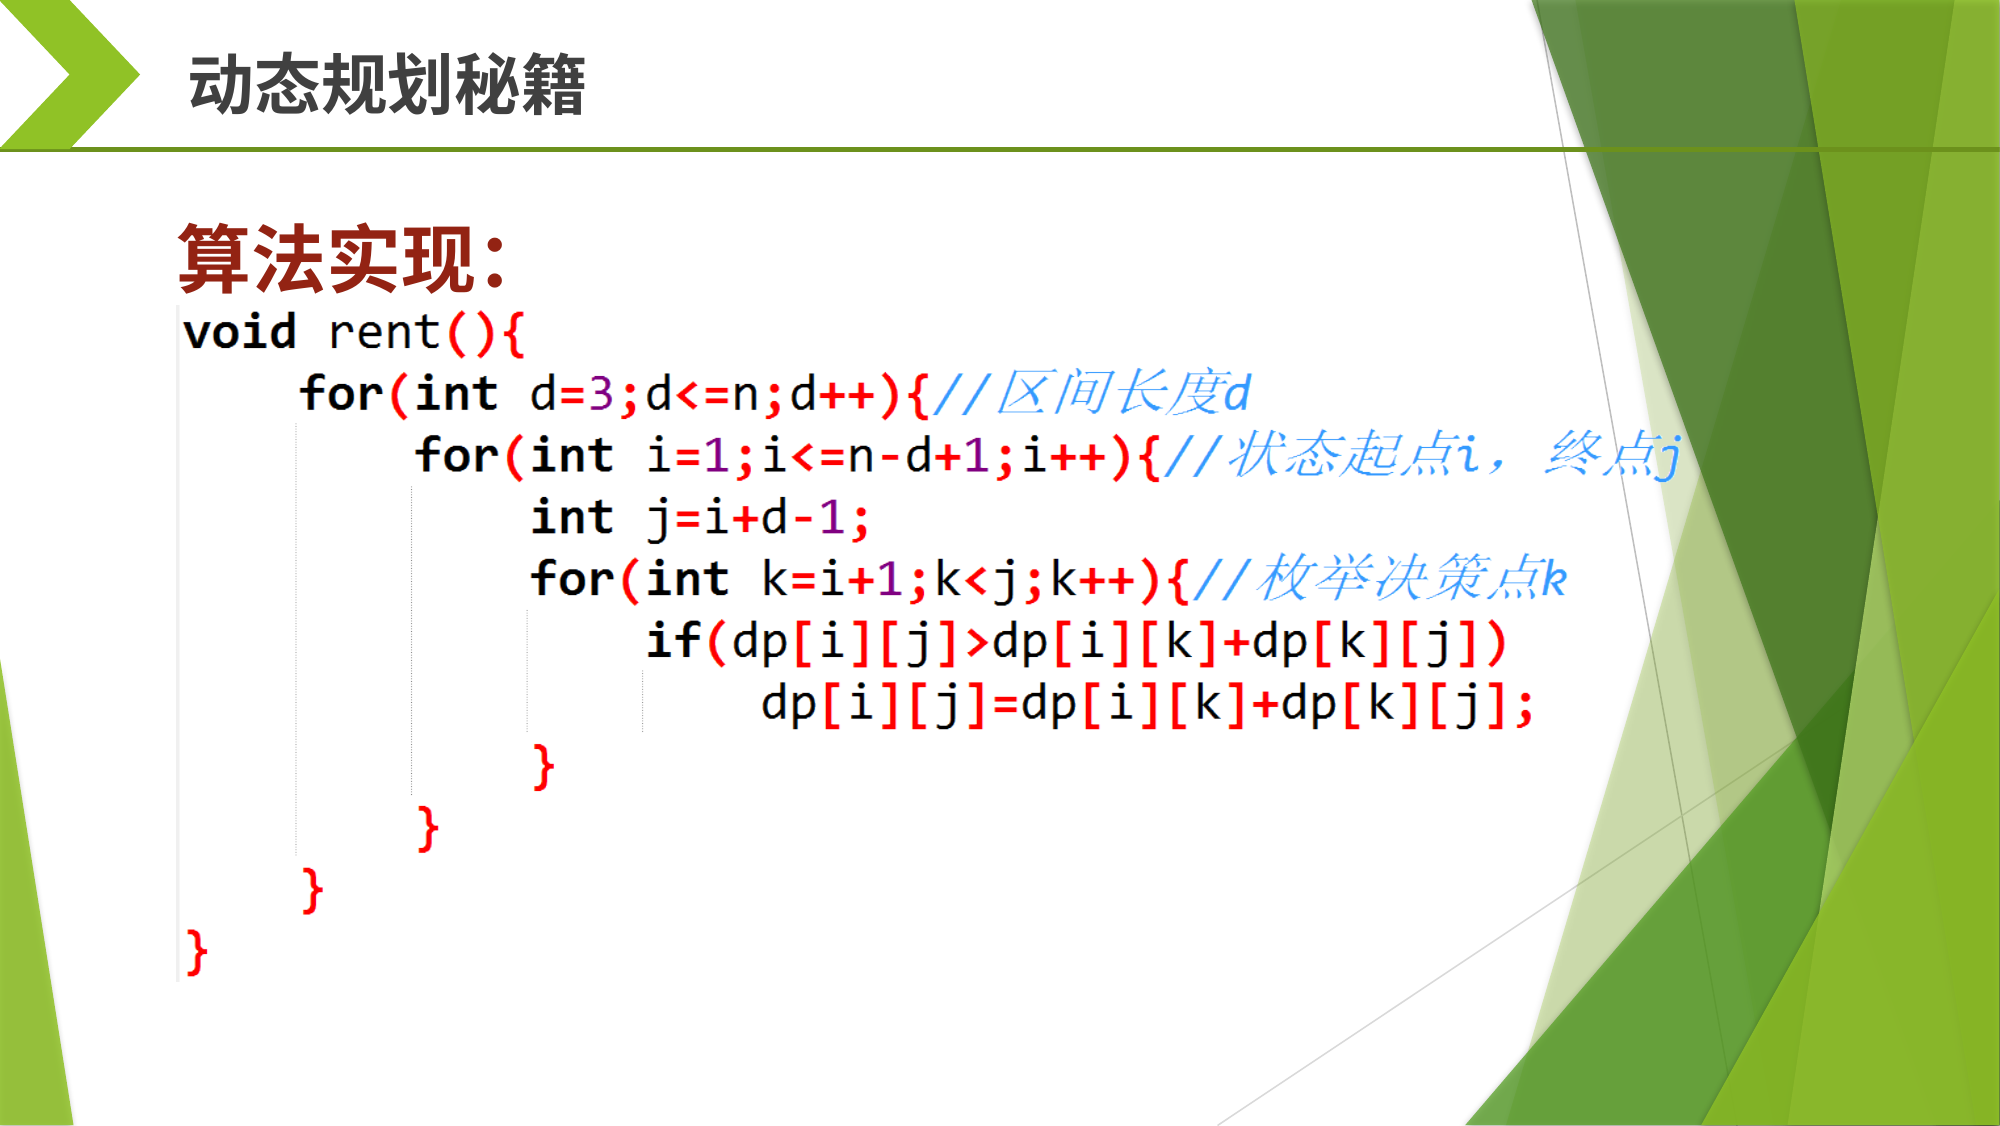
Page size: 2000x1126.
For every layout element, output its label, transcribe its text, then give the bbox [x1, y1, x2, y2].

text_box 动态规划秘籍 [173, 35, 823, 131]
text_box [0, 0, 142, 148]
text_box 算法实现： [176, 167, 1158, 302]
picture [176, 305, 1691, 982]
